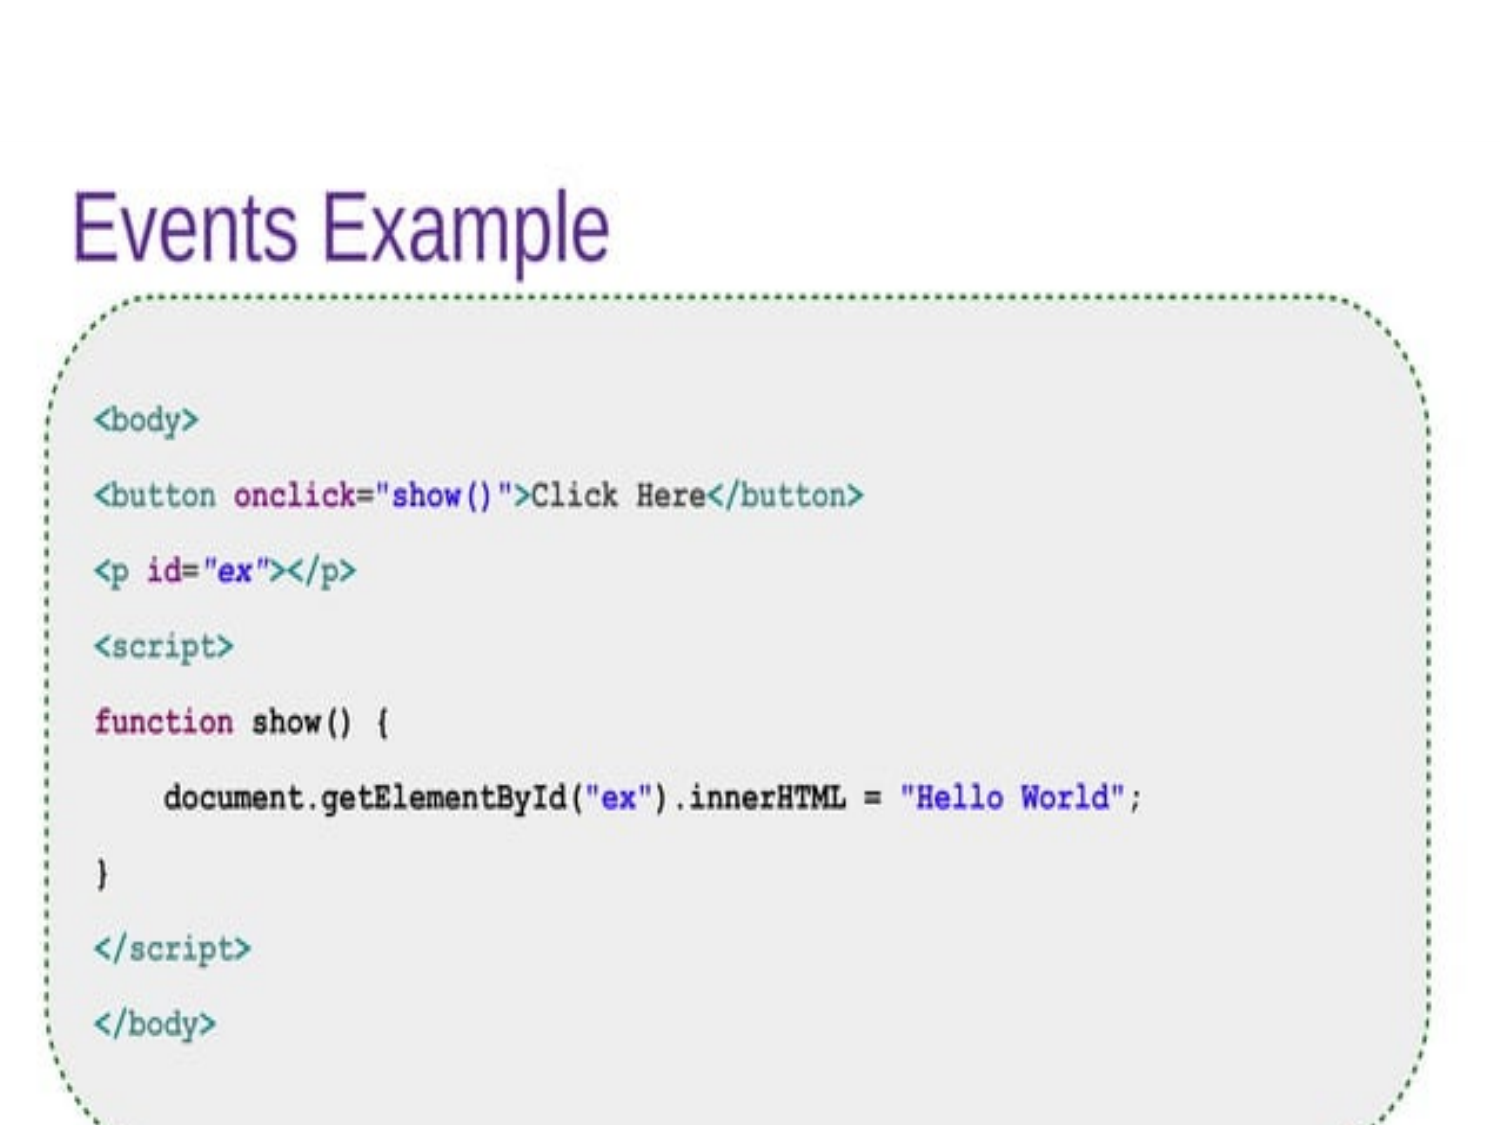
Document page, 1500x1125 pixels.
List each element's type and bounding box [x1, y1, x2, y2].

picture [0, 139, 1500, 1125]
